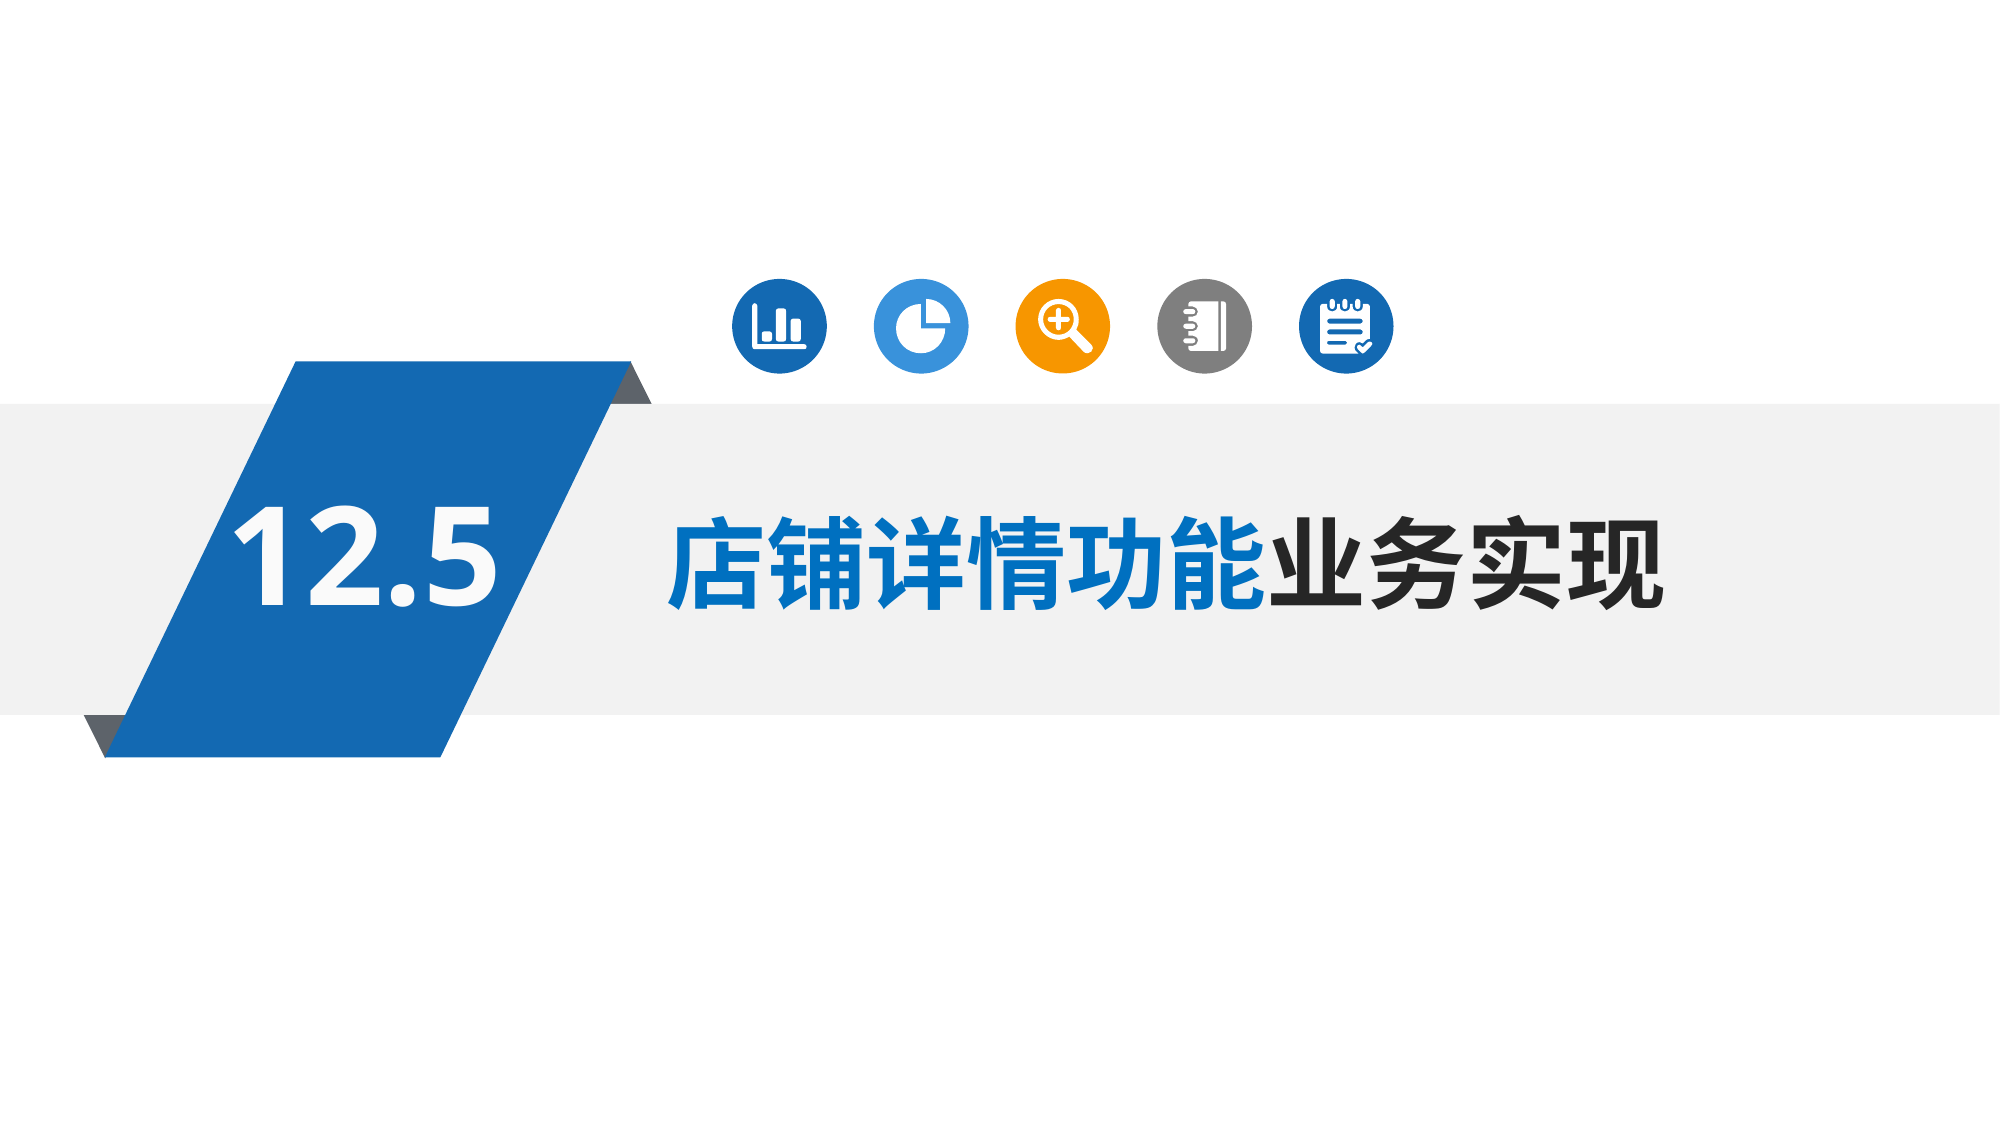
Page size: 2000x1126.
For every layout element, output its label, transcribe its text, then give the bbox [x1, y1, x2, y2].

text_box 12.5 [211, 460, 552, 641]
text_box 店铺详情功能业务实现 [651, 494, 1756, 630]
